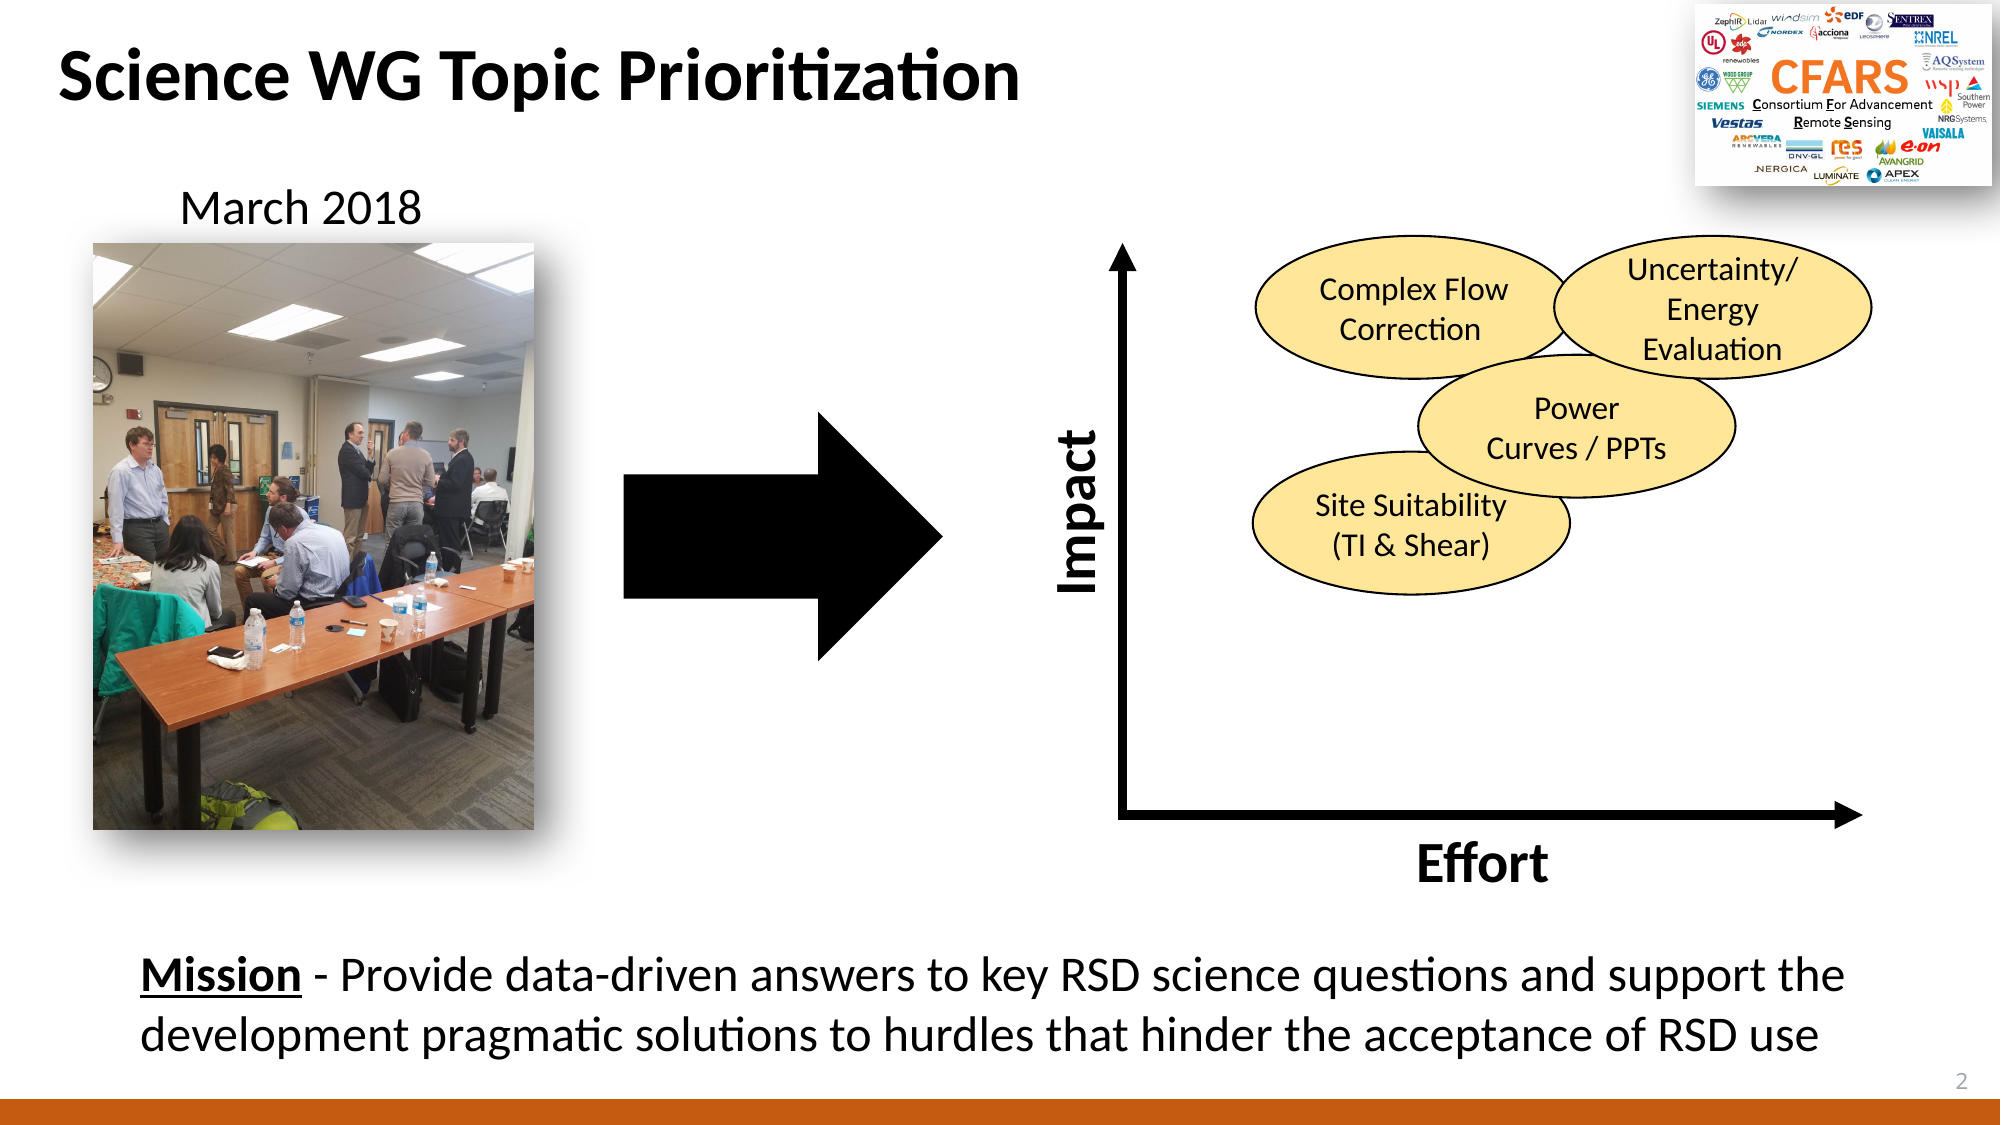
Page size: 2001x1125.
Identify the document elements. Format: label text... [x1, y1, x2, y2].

text_box Impact [1029, 317, 1115, 612]
text_box Mission - Provide data-driven answers to key RSD science questions and support the development pragmatic solutions to hurdles that hinder the acceptance of RSD use [125, 934, 1865, 1069]
text_box [0, 1097, 2000, 1125]
title Science WG Topic Prioritization [0, 46, 1678, 107]
text_box Complex Flow Correction [1340, 234, 1488, 243]
text_box March 2018 [164, 167, 464, 243]
slide_number 2 [1899, 1052, 1984, 1097]
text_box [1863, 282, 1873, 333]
picture [1695, 4, 1992, 186]
text_box [623, 411, 943, 662]
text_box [1122, 243, 1863, 820]
text_box Effort [1401, 820, 1681, 902]
picture [93, 243, 534, 830]
text_box Uncertainty/ Energy Evaluation [1639, 234, 1787, 243]
